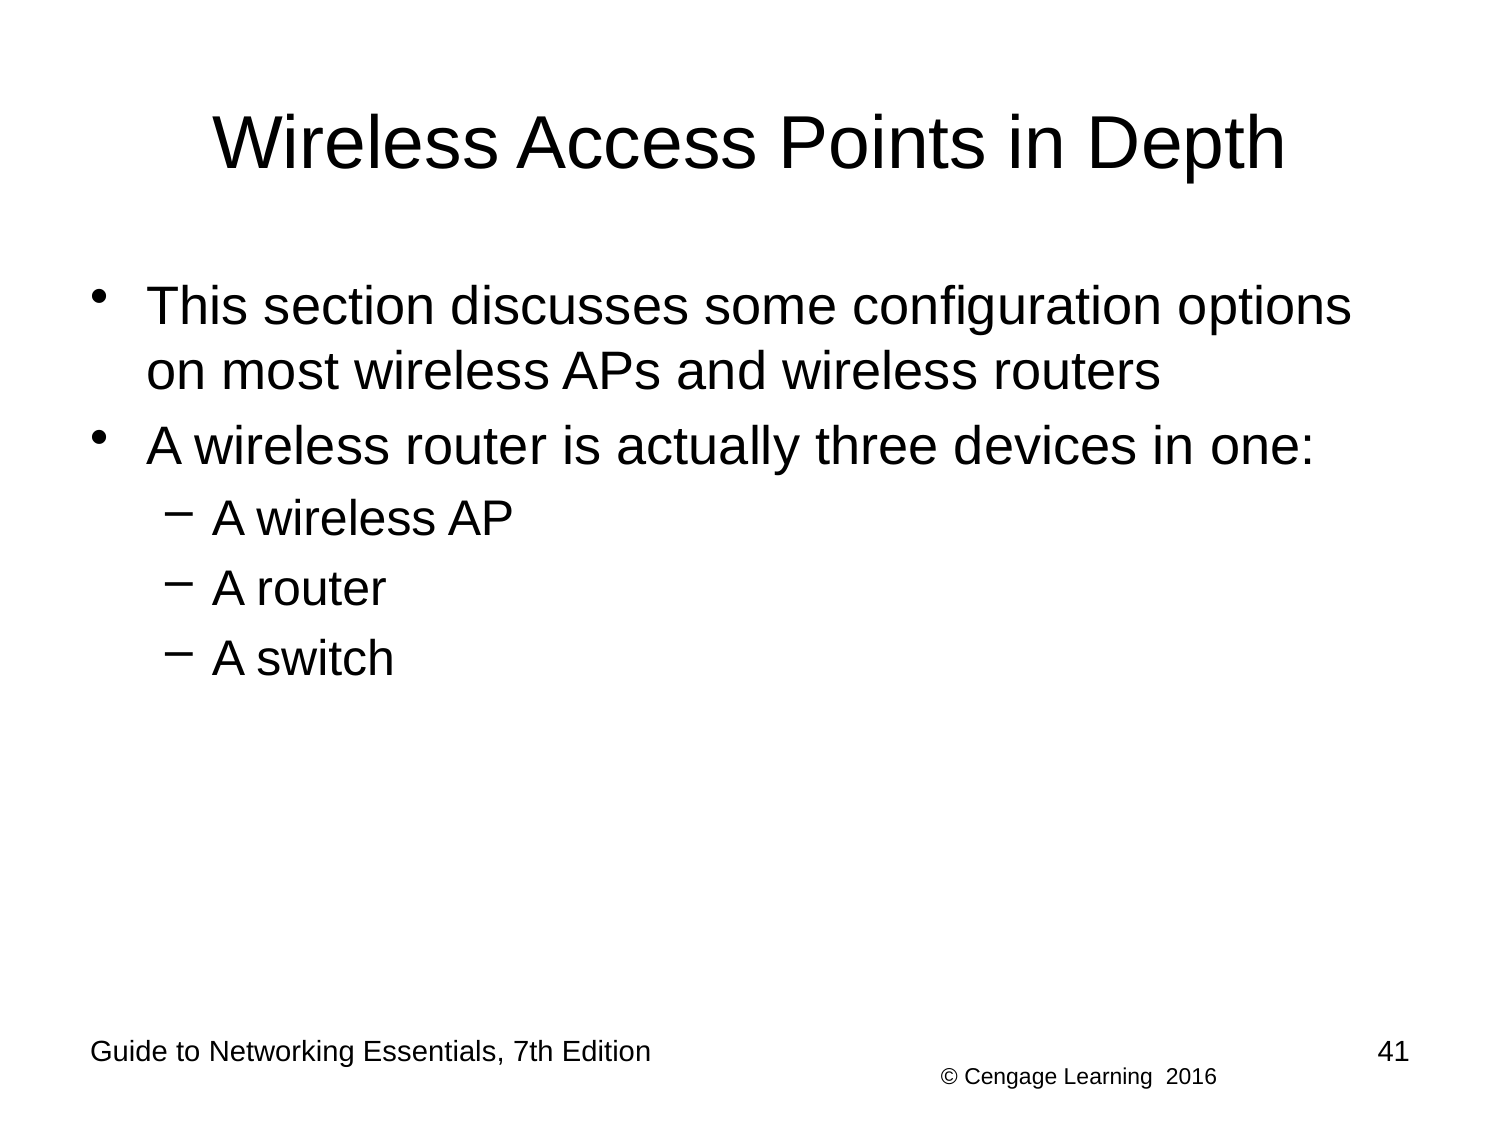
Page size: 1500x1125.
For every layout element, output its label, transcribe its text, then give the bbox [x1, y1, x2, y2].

slide_number 41 [1312, 1024, 1426, 1103]
title Wireless Access Points in Depth [75, 45, 1425, 233]
list This section discusses some configuration options on most wireless APs and wireless routers A wireless router is actually three devices in one: A wireless AP A router A switch [75, 262, 1425, 1005]
footer Guide to Networking Essentials, 7th Edition [74, 1024, 713, 1103]
